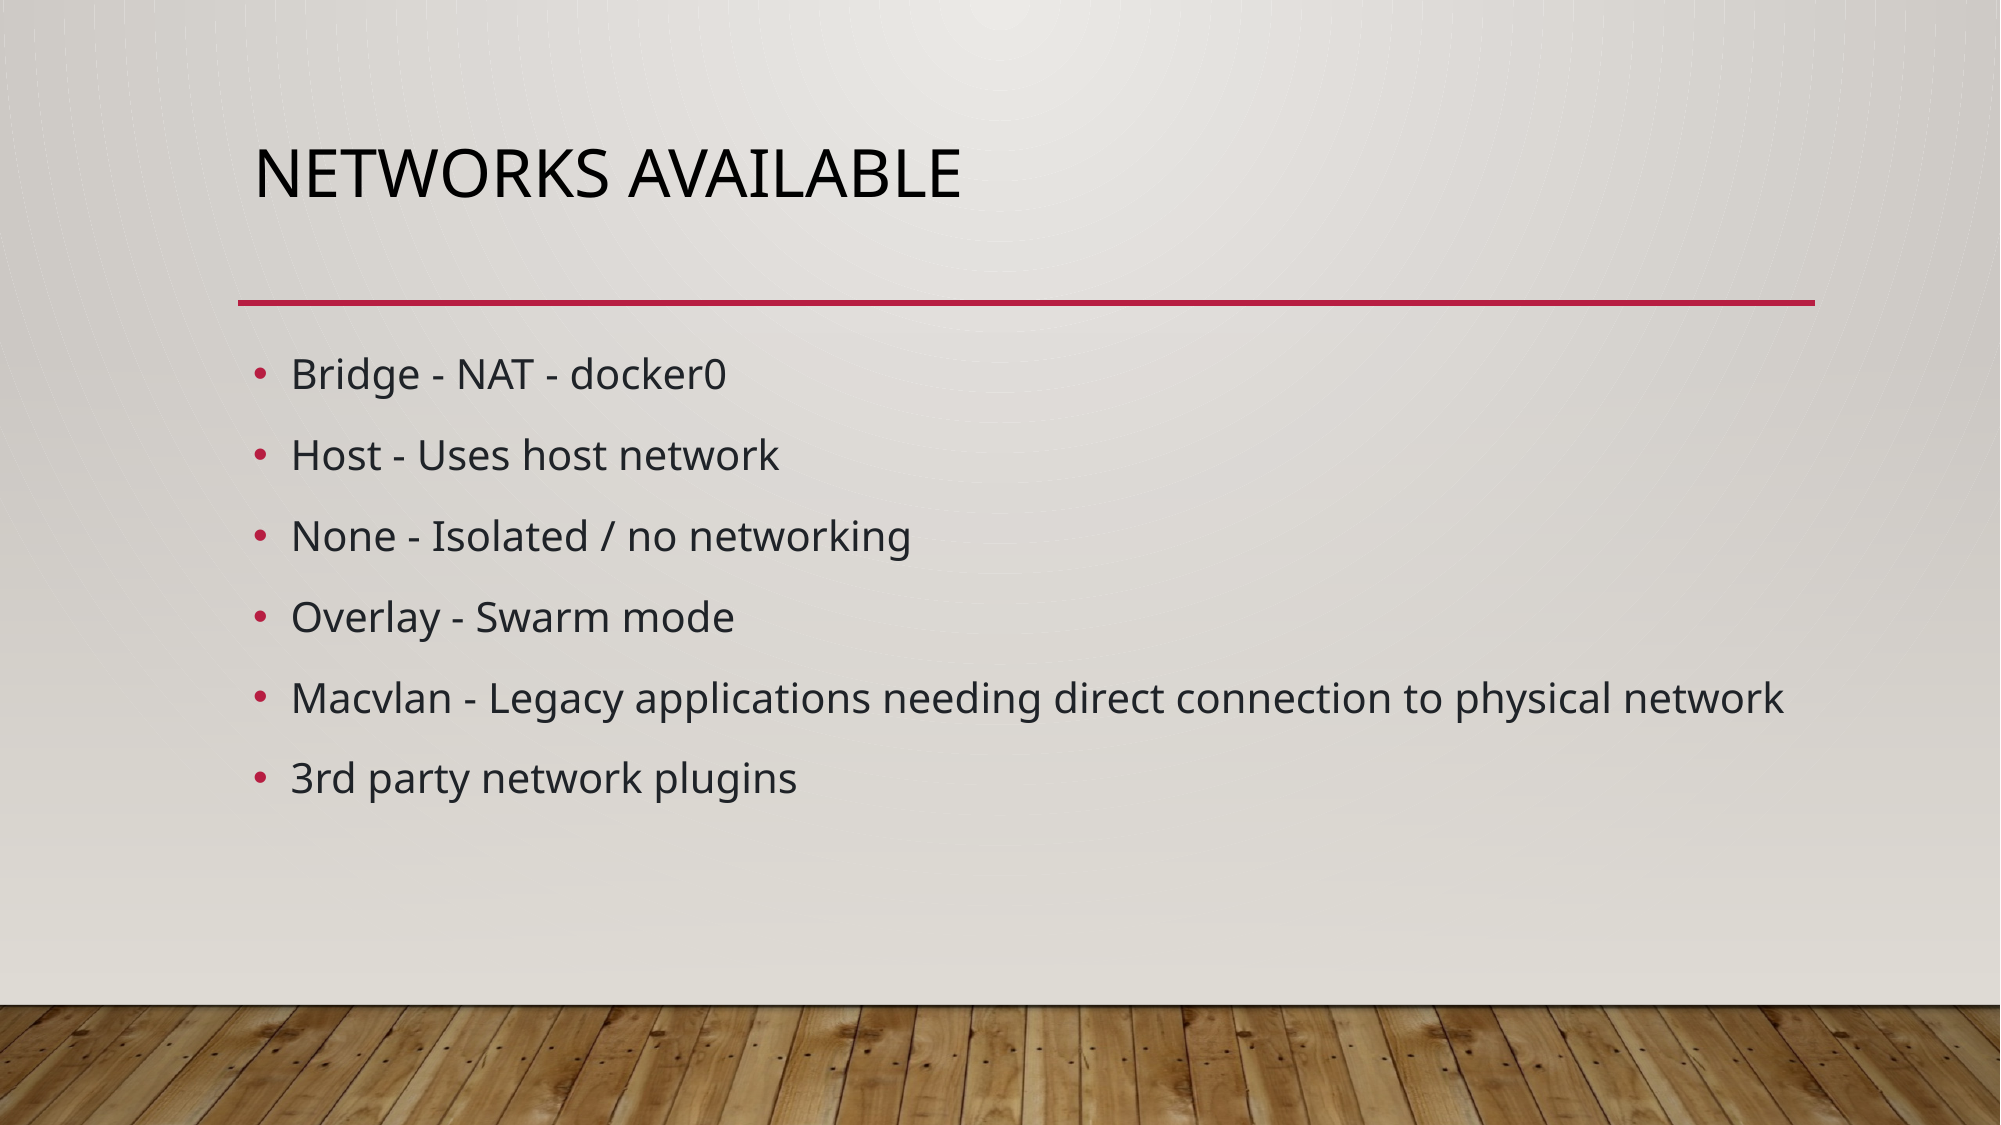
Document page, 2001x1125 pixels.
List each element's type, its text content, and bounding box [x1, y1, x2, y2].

list Bridge - NAT - docker0 Host - Uses host network None - Isolated / no networking Overlay - Swarm mode Macvlan - Legacy applications needing direct connection to physical network 3rd party network plugins [238, 330, 1814, 897]
picture [0, 1005, 2000, 1125]
title Networks Available [238, 131, 1814, 305]
